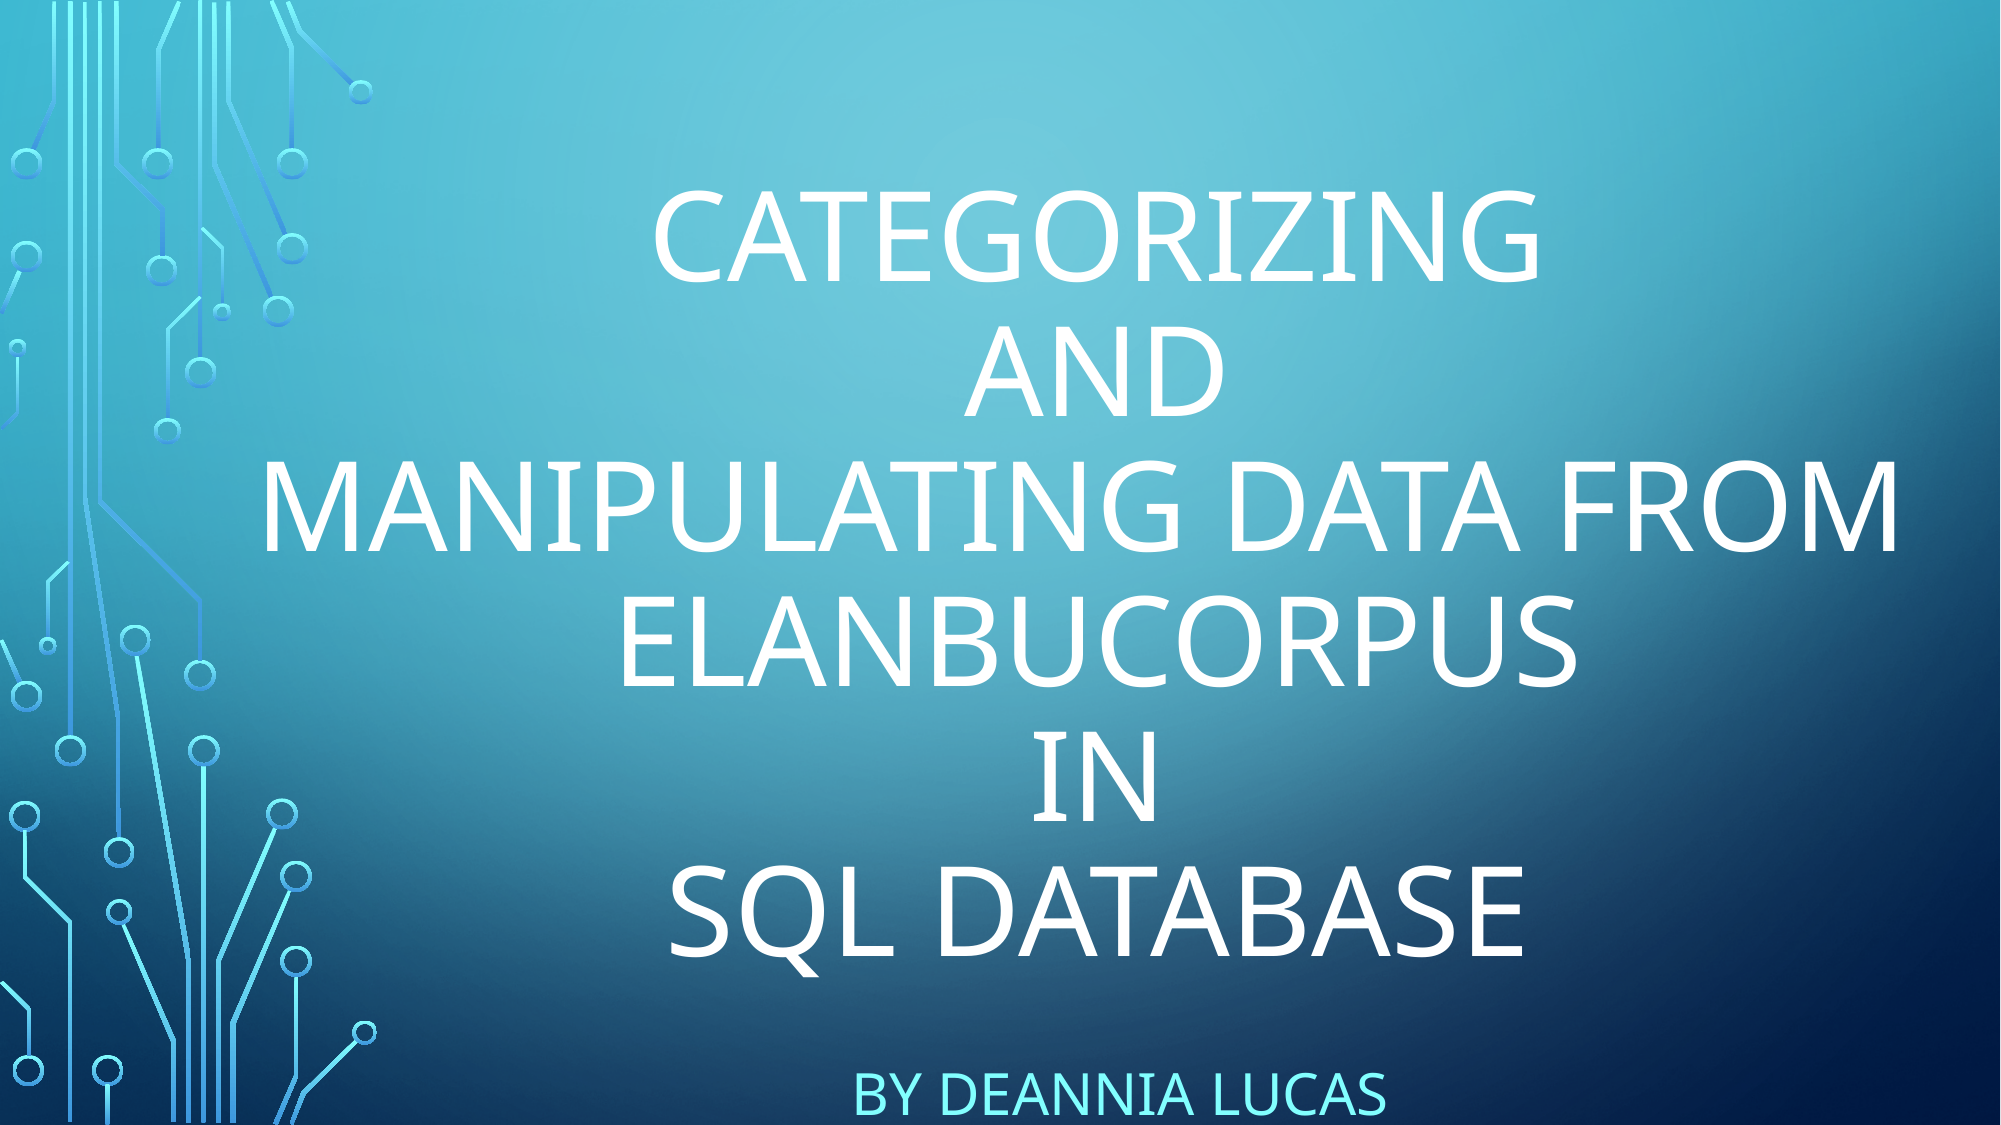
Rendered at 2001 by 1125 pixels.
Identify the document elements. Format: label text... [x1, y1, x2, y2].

subtitle BY DEANNIA LUCAS [399, 1035, 1842, 1125]
title Categorizing and manipulating data from elanbucorpus in sql database [225, 599, 1971, 992]
